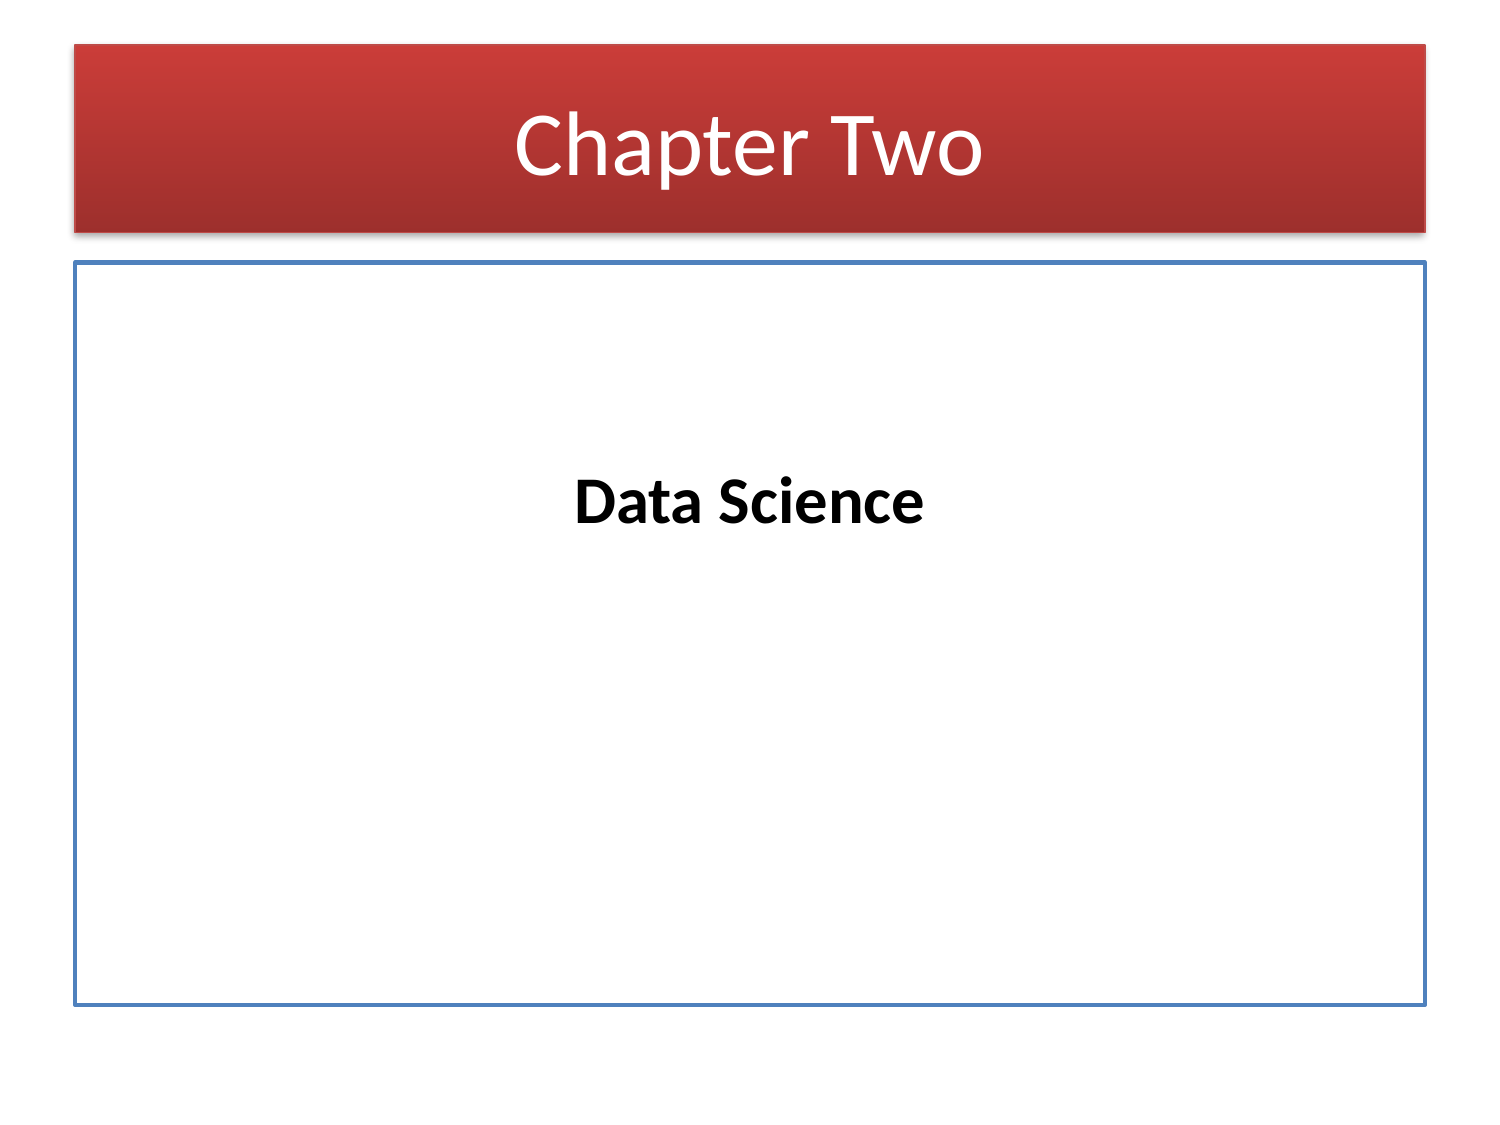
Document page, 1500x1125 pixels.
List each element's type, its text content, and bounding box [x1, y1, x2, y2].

title Chapter Two [74, 44, 1426, 233]
list Data Science [73, 260, 1427, 1007]
